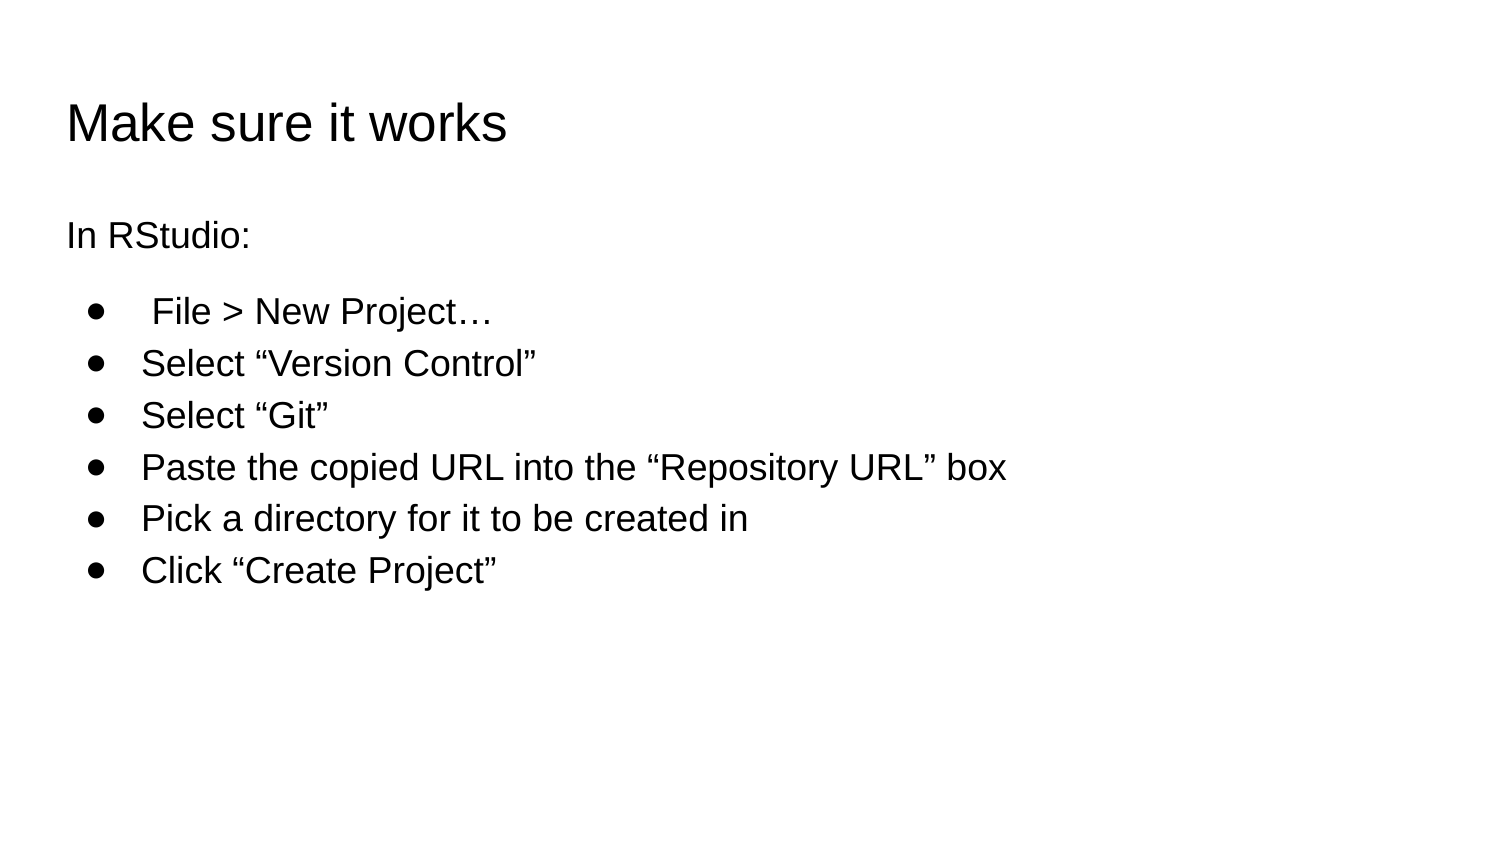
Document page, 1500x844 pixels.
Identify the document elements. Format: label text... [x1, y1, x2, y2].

title Make sure it works [51, 72, 1449, 167]
list In RStudio: File > New Project… Select “Version Control” Select “Git” Paste the copied URL into the “Repository URL” box Pick a directory for it to be created in Click “Create Project” [51, 189, 1449, 750]
